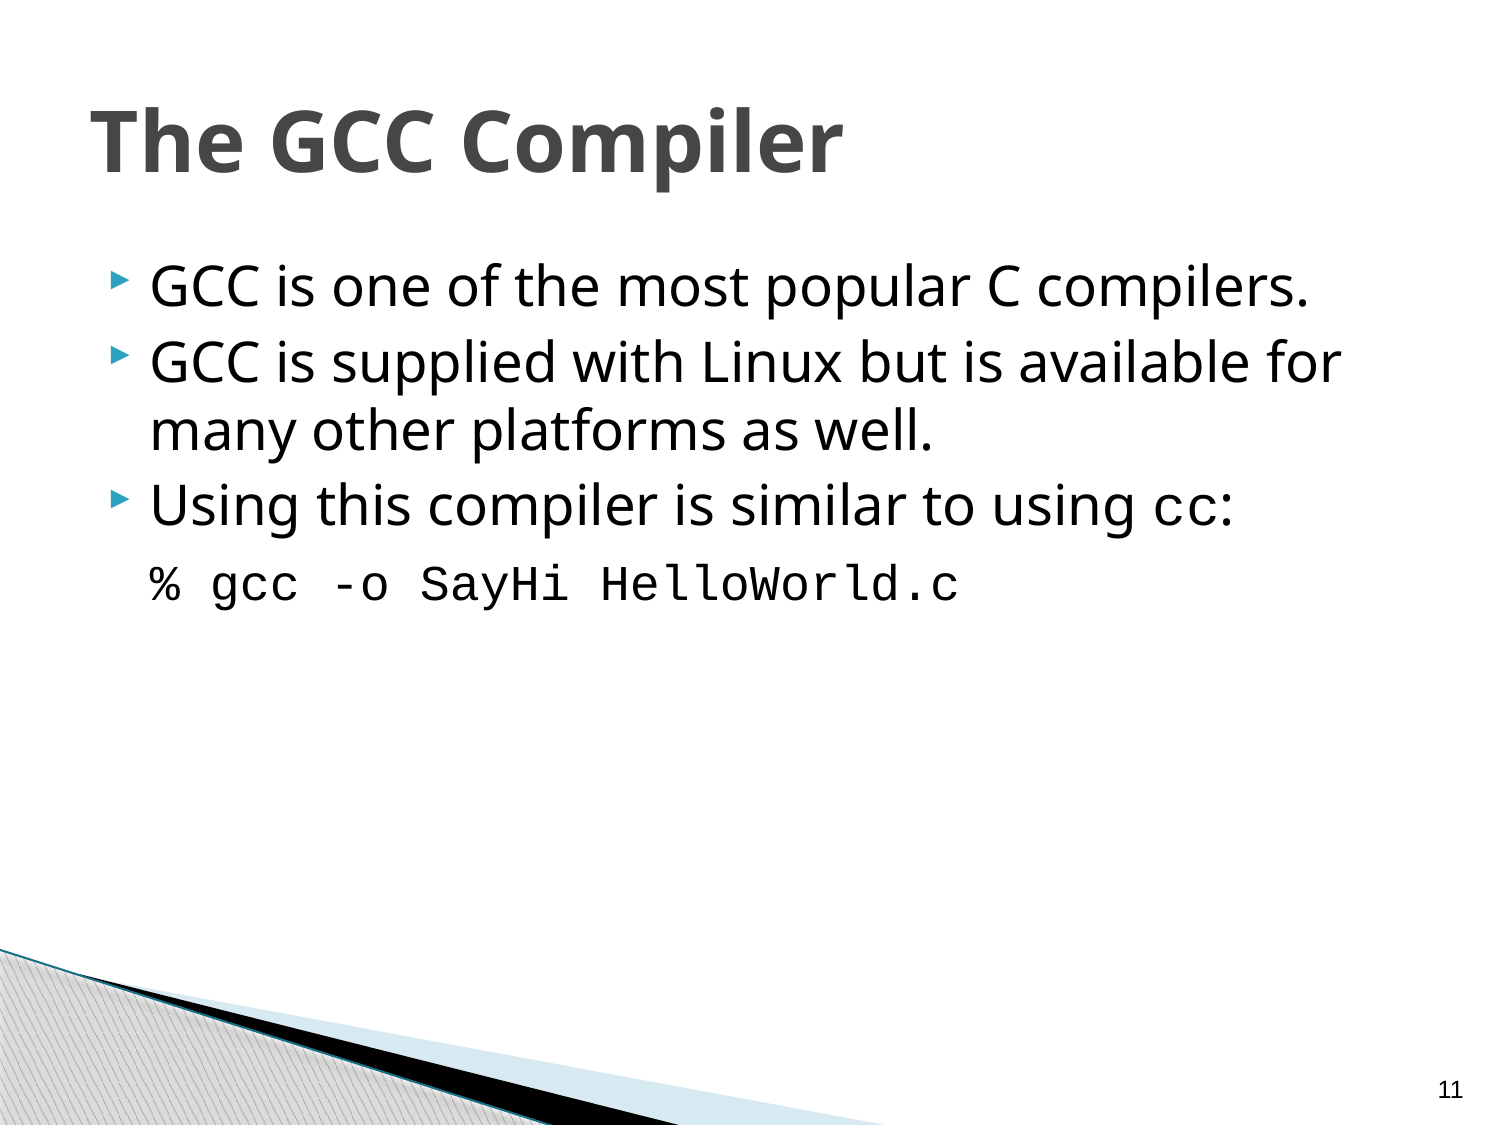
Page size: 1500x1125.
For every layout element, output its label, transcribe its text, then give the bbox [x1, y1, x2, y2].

list GCC is one of the most popular C compilers. GCC is supplied with Linux but is available for many other platforms as well. Using this compiler is similar to using cc: % gcc -o SayHi HelloWorld.c [75, 243, 1425, 986]
slide_number 11 [1418, 1051, 1479, 1112]
title The GCC Compiler [75, 45, 1425, 233]
